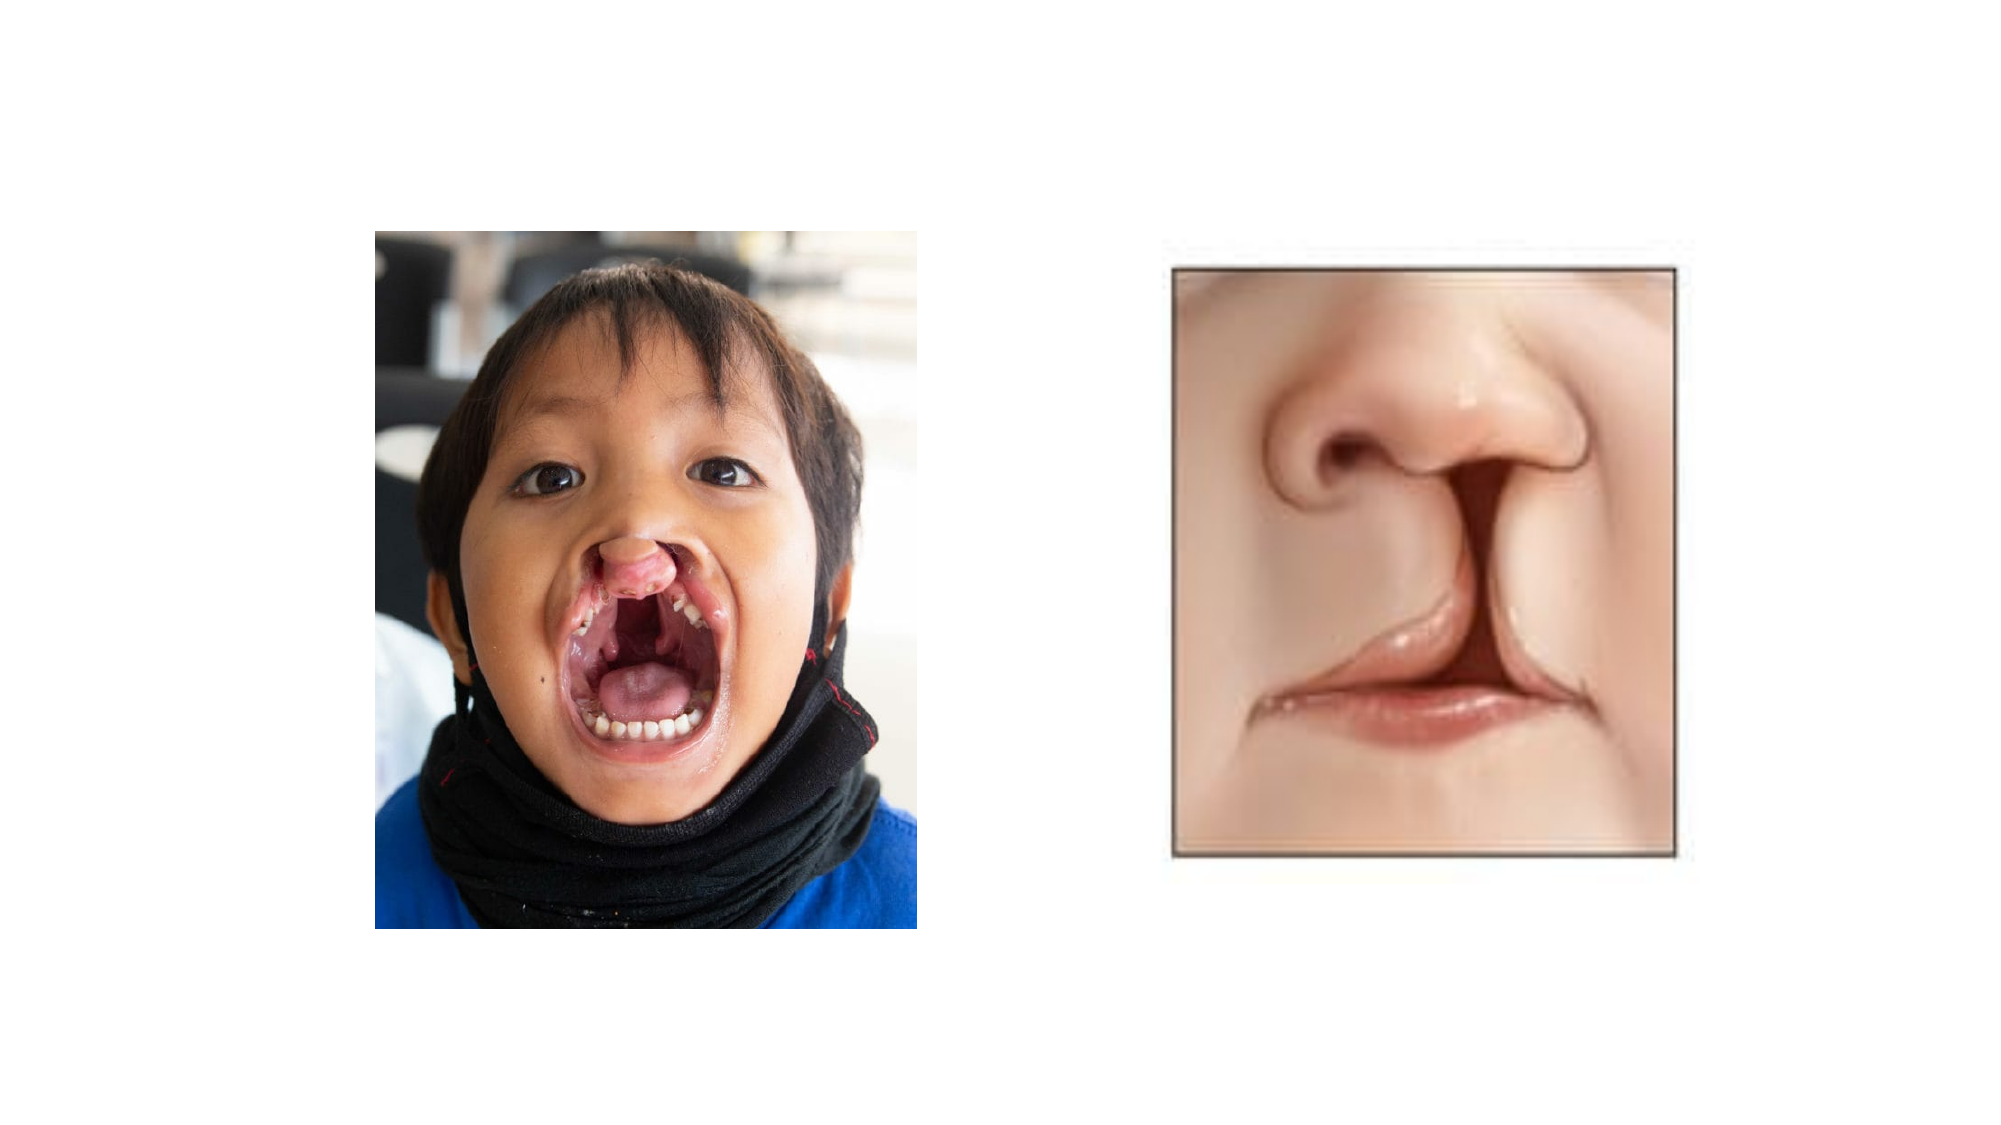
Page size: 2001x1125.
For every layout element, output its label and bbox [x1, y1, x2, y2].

picture [1115, 213, 1716, 884]
picture [374, 231, 917, 930]
